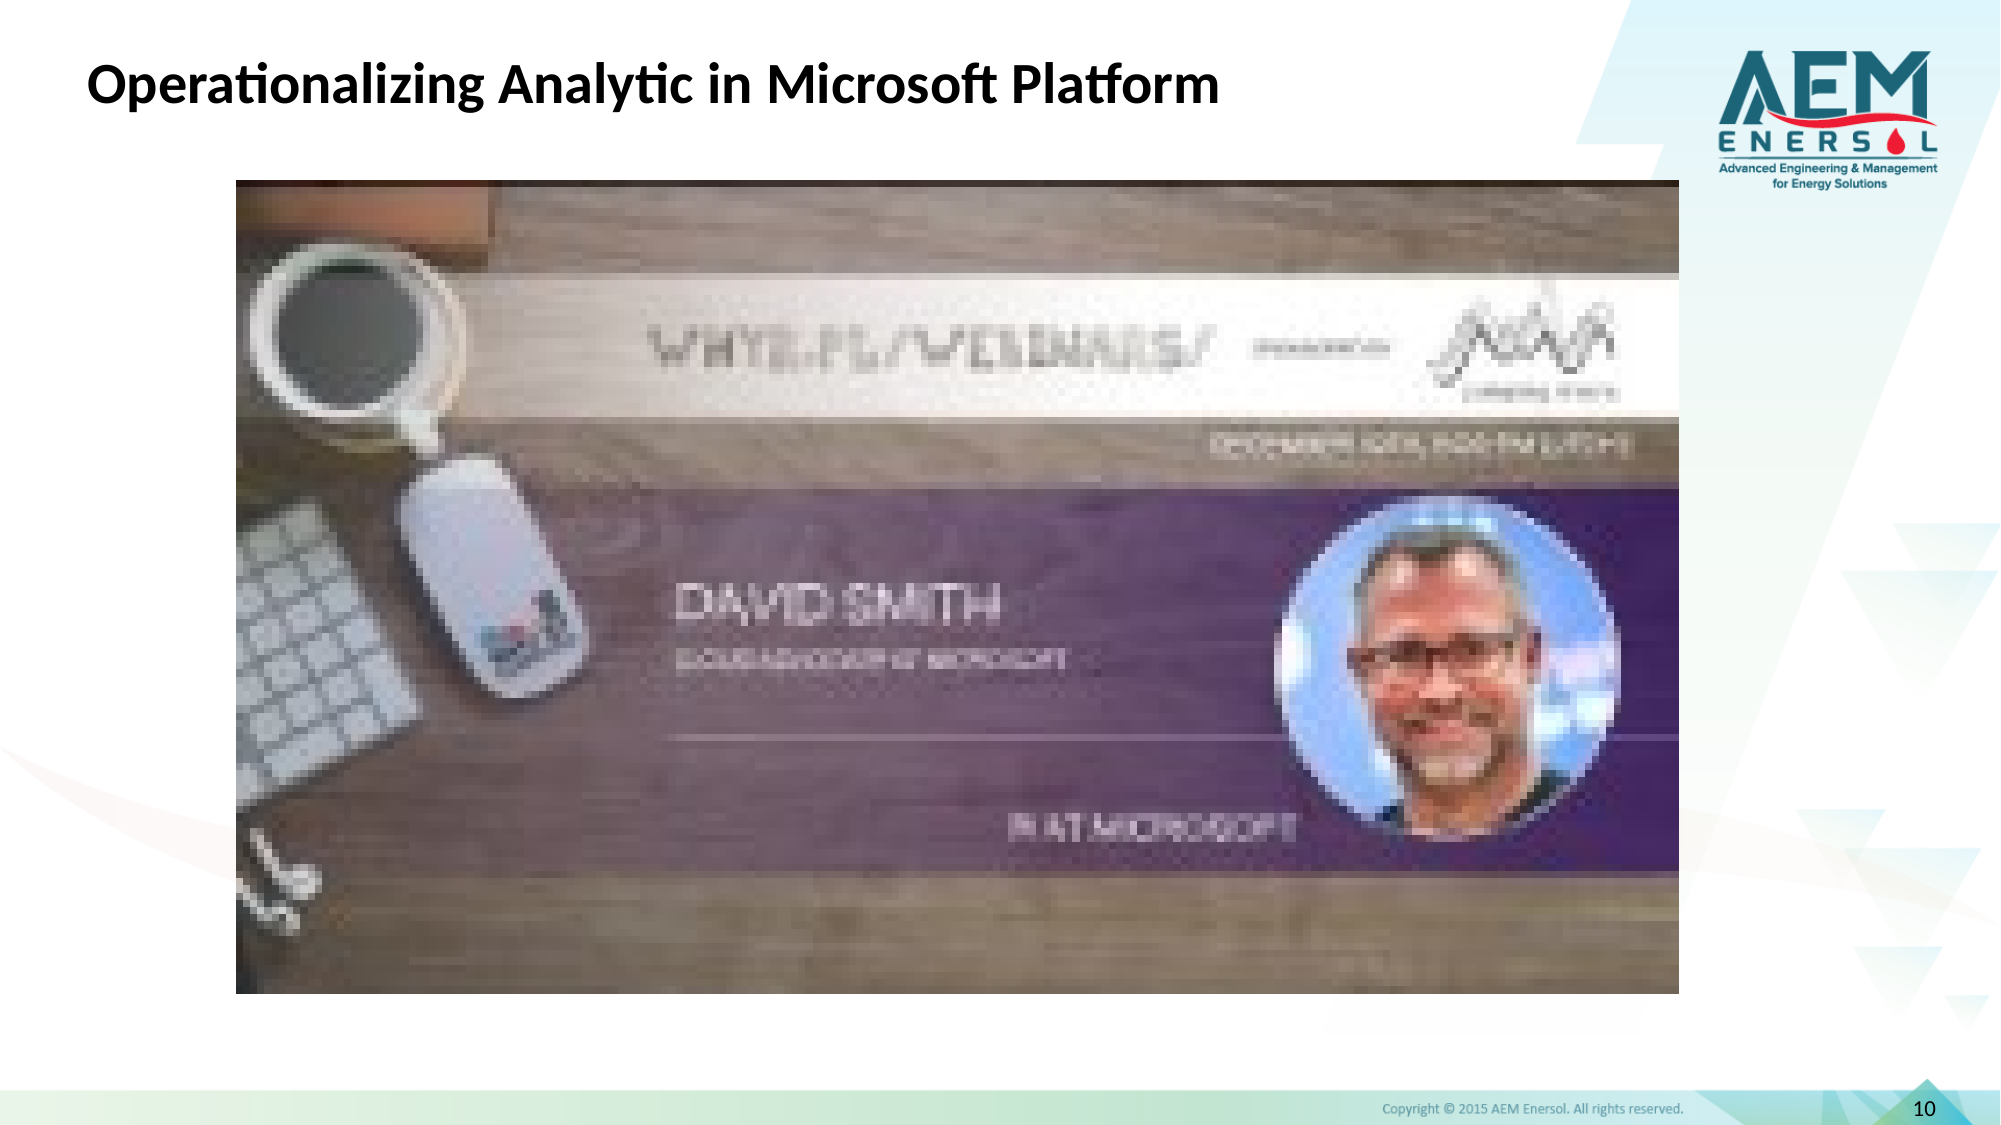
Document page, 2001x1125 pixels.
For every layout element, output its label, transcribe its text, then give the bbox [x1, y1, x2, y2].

picture [0, 0, 2001, 1125]
subtitle Operationalizing Analytic in Microsoft Platform [72, 37, 1604, 98]
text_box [235, 179, 1679, 995]
slide_number 10 [1895, 1089, 1955, 1125]
